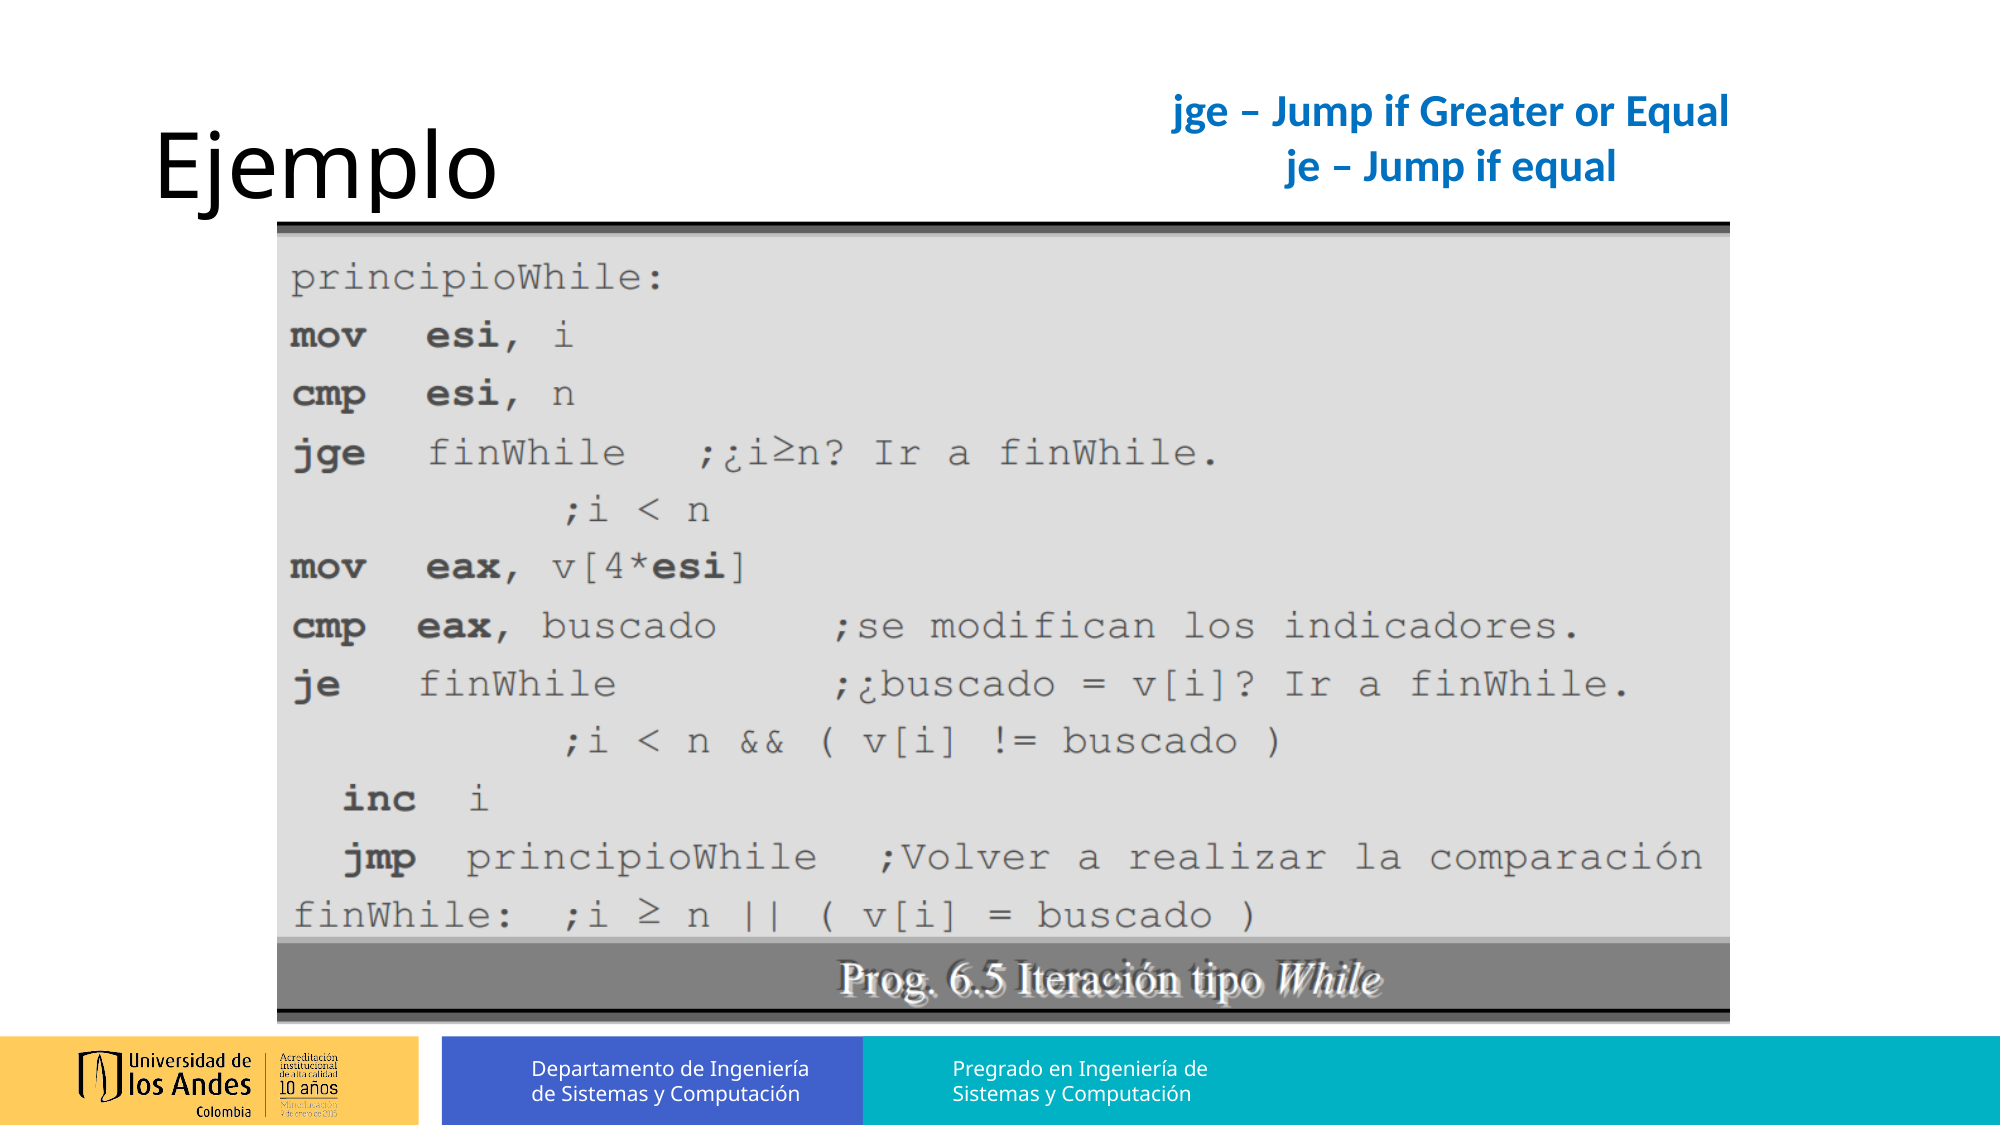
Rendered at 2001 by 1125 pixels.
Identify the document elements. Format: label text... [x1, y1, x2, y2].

title Ejemplo [137, 59, 1863, 278]
text_box jge – Jump if Greater or Equal je – Jump if equal [1157, 73, 1756, 199]
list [277, 213, 1730, 1033]
picture [55, 1022, 364, 1125]
